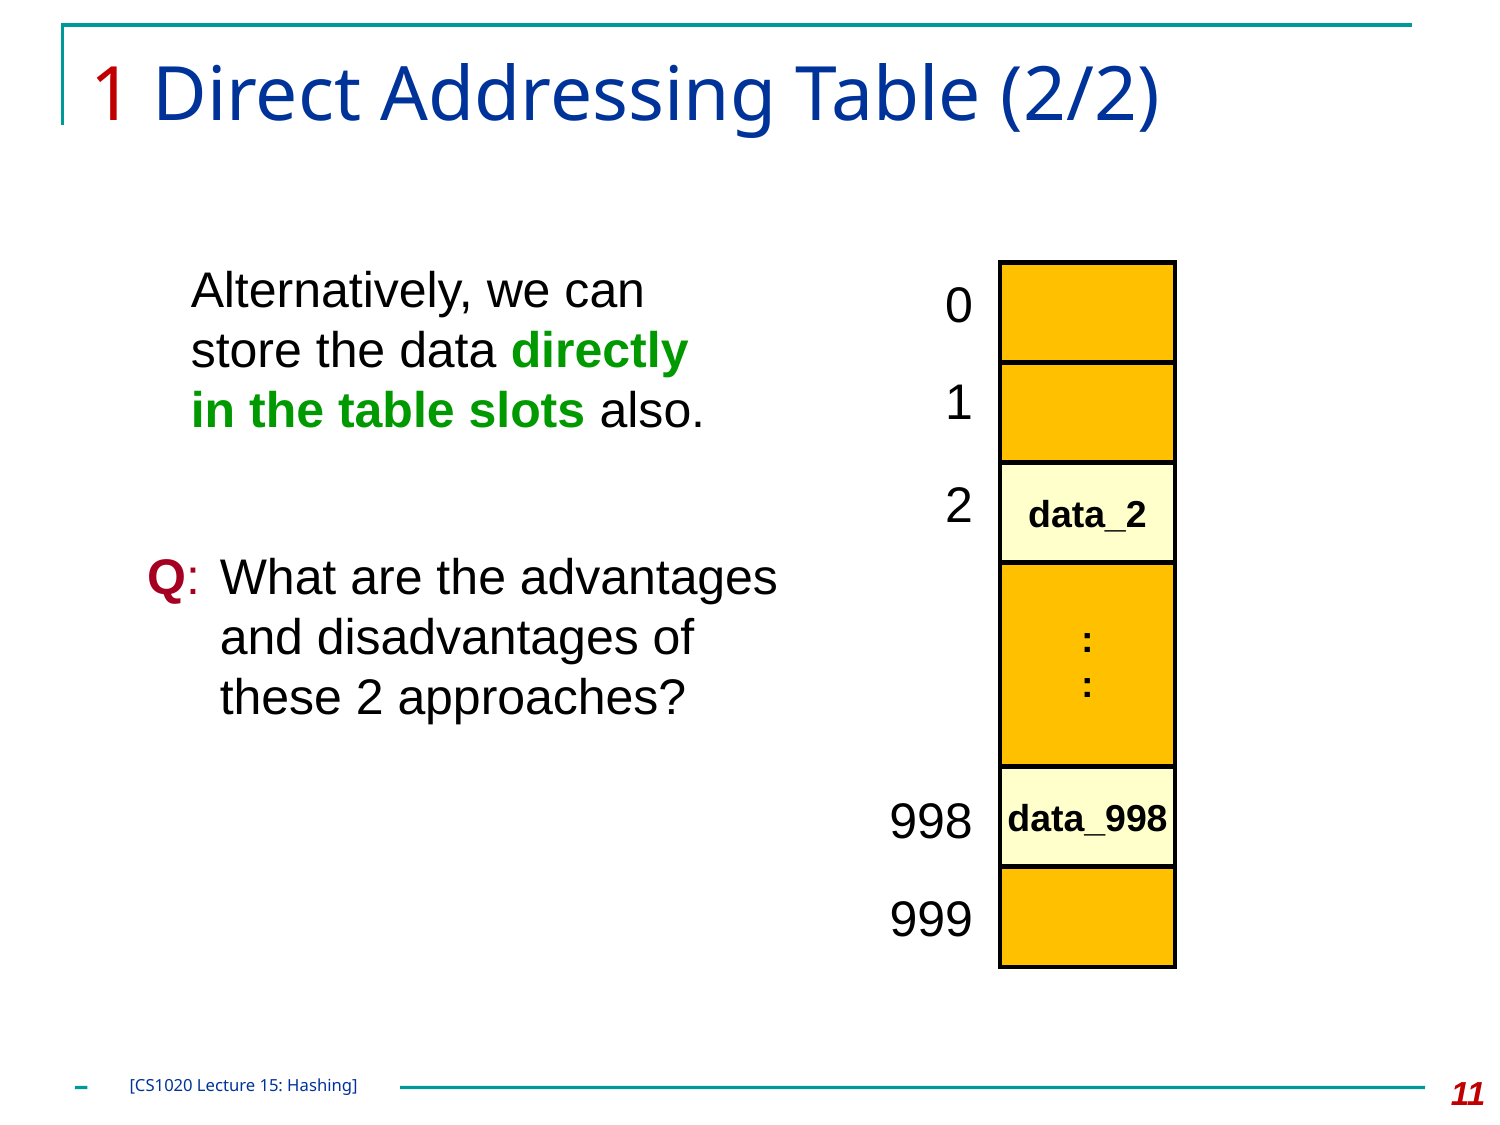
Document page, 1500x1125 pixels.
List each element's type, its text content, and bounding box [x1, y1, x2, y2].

text_box Q: What are the advantages and disadvantages of these 2 approaches? [131, 537, 838, 733]
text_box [849, 262, 1176, 967]
text_box [CS1020 Lecture 15: Hashing] [87, 1074, 400, 1100]
text_box Alternatively, we can store the data directly in the table slots also. [174, 249, 750, 445]
slide_number 11 [1400, 1065, 1500, 1125]
title 1 Direct Addressing Table (2/2) [74, 37, 1426, 168]
